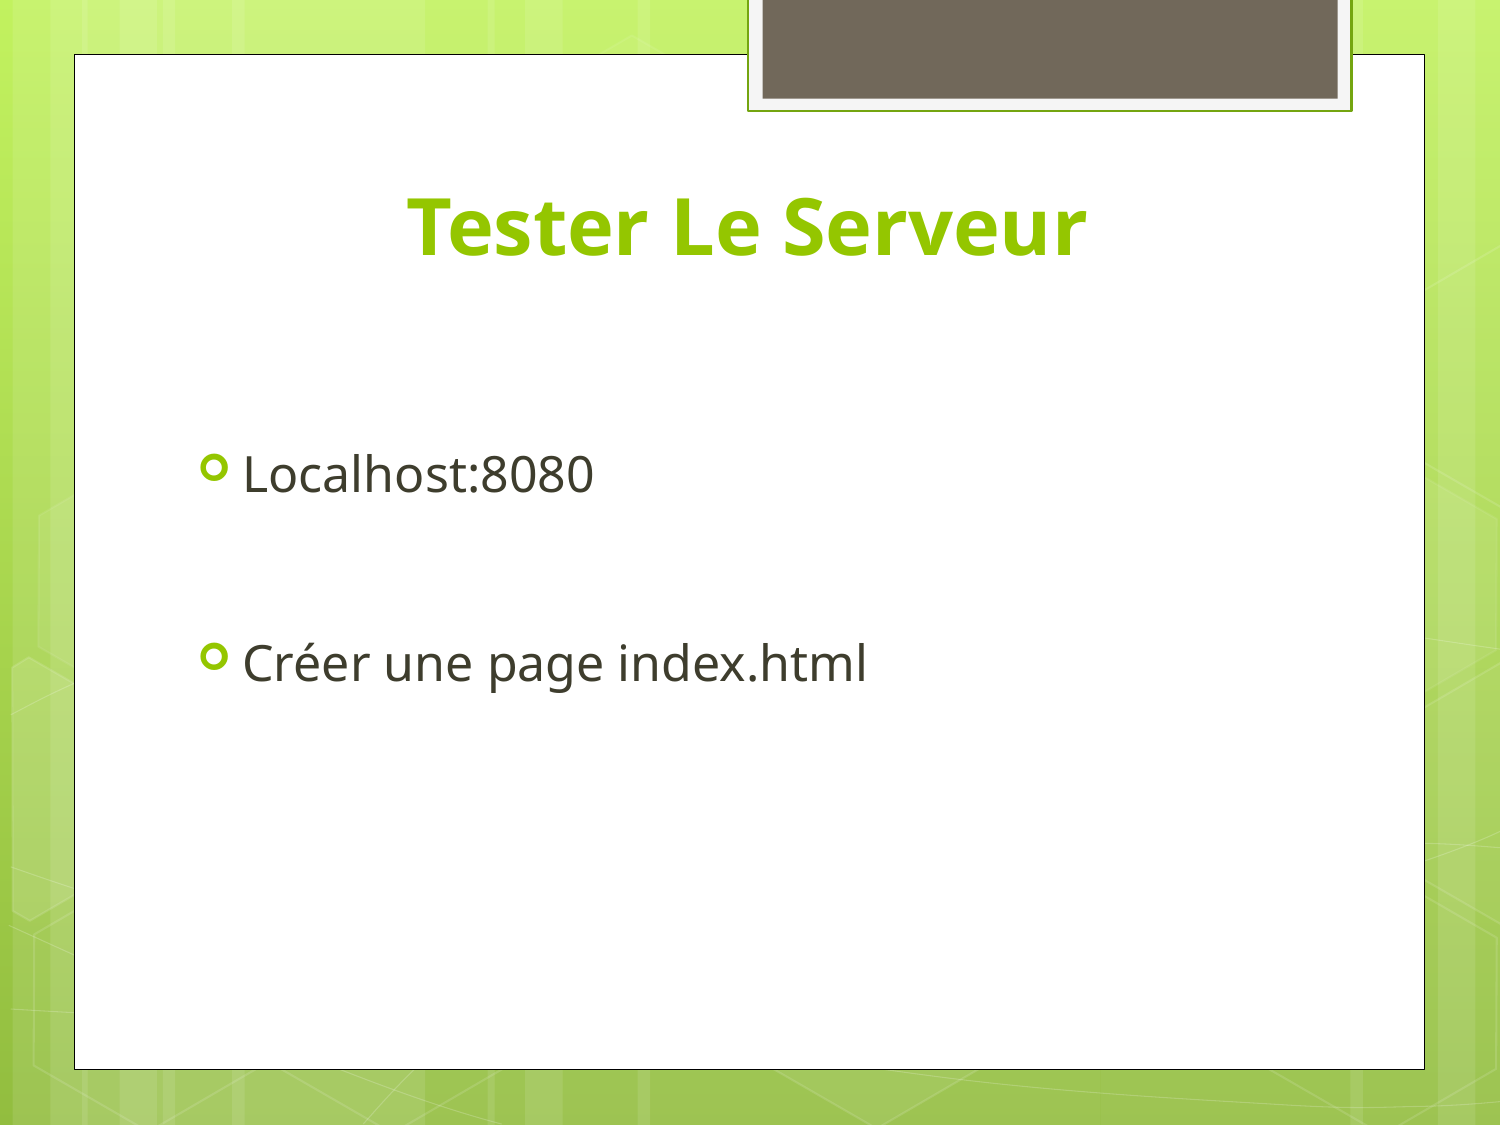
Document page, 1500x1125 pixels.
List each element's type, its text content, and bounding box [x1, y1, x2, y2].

list Localhost:8080 Créer une page index.html [171, 314, 1283, 957]
title Tester Le Serveur [171, 168, 1324, 279]
